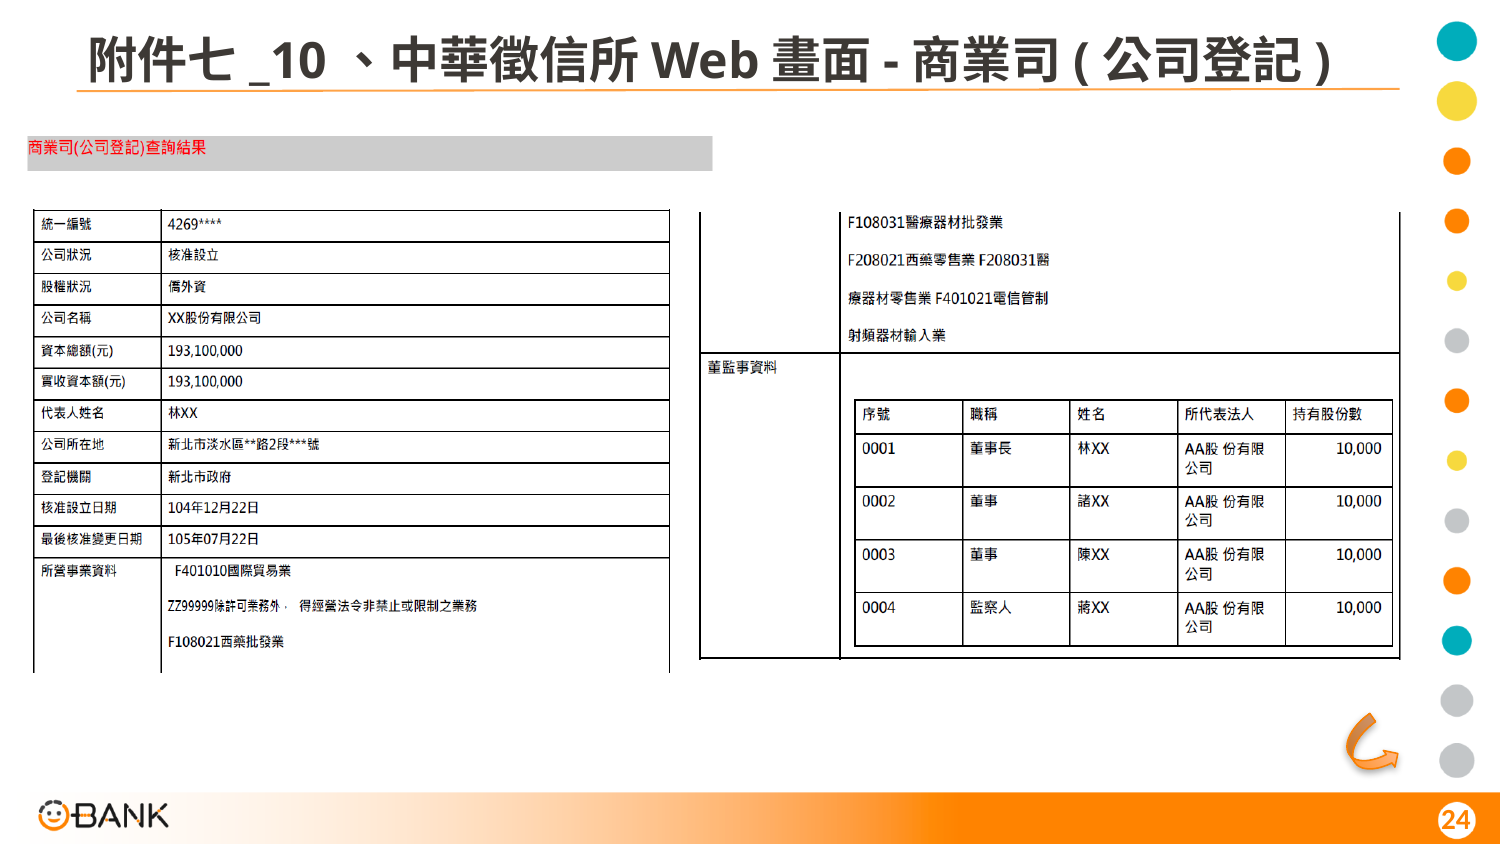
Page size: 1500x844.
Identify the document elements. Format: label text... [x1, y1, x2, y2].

text_box [1346, 712, 1399, 770]
picture [0, 0, 1500, 844]
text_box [76, 88, 1400, 92]
text_box 附件七_10、中華徵信所Web畫面-商業司(公司登記) [76, 23, 1436, 93]
